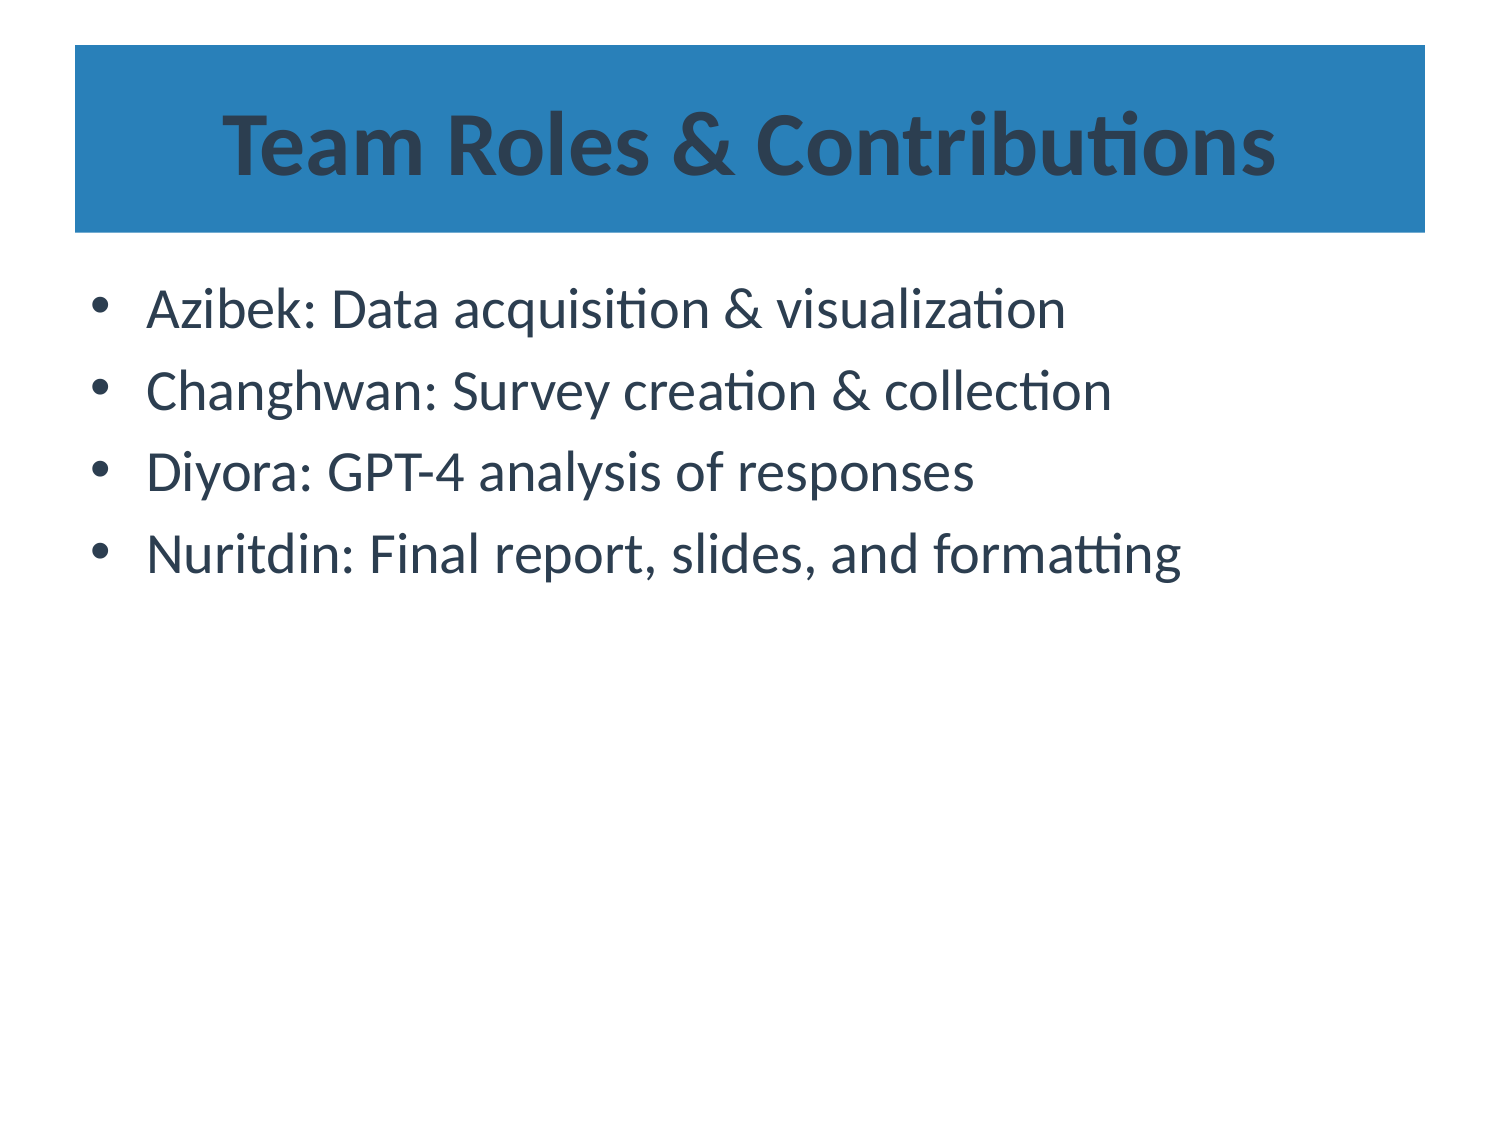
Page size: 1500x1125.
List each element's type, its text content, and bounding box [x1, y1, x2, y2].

list Azibek: Data acquisition & visualization Changhwan: Survey creation & collection Diyora: GPT-4 analysis of responses Nuritdin: Final report, slides, and formatting [75, 262, 1425, 1005]
title Team Roles & Contributions [75, 45, 1425, 233]
